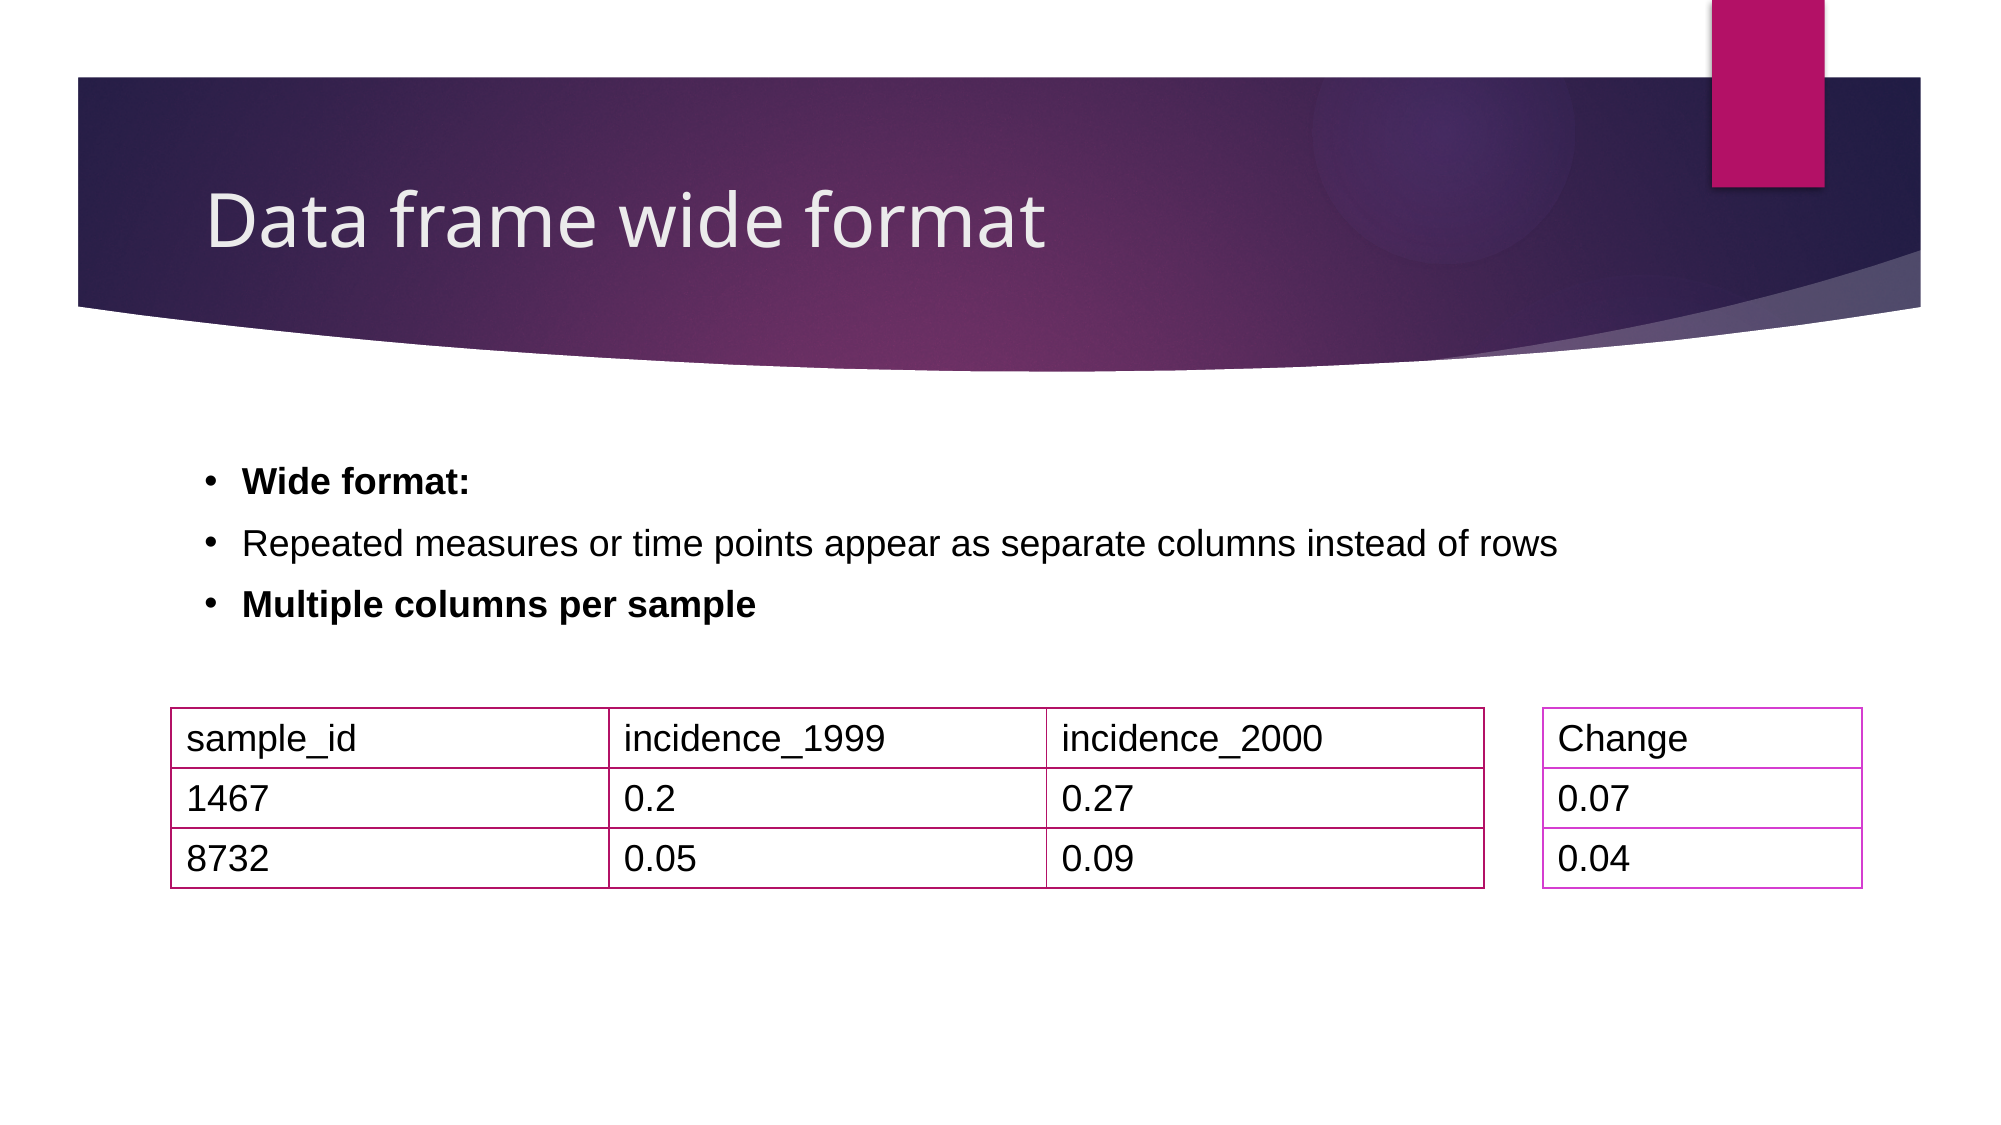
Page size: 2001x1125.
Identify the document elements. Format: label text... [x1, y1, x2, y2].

table_cell 0.2 [610, 769, 1046, 827]
table_header incidence_2000 [1047, 709, 1483, 767]
table_cell 8732 [172, 829, 608, 887]
table_cell 0.05 [610, 829, 1046, 887]
title Data frame wide format [189, 159, 1627, 276]
table_cell 0.09 [1047, 829, 1483, 887]
picture [79, 78, 1920, 371]
table_header incidence_1999 [610, 709, 1046, 767]
table_cell 1467 [172, 769, 608, 827]
table_header Change [1544, 709, 1861, 767]
table_cell 0.04 [1544, 829, 1861, 887]
list Wide format: Repeated measures or time points appear as separate columns instead of rows Multiple columns per sample [189, 398, 1736, 960]
table_cell 0.07 [1544, 769, 1861, 827]
table_header sample_id [172, 709, 608, 767]
table_cell 0.27 [1047, 769, 1483, 827]
